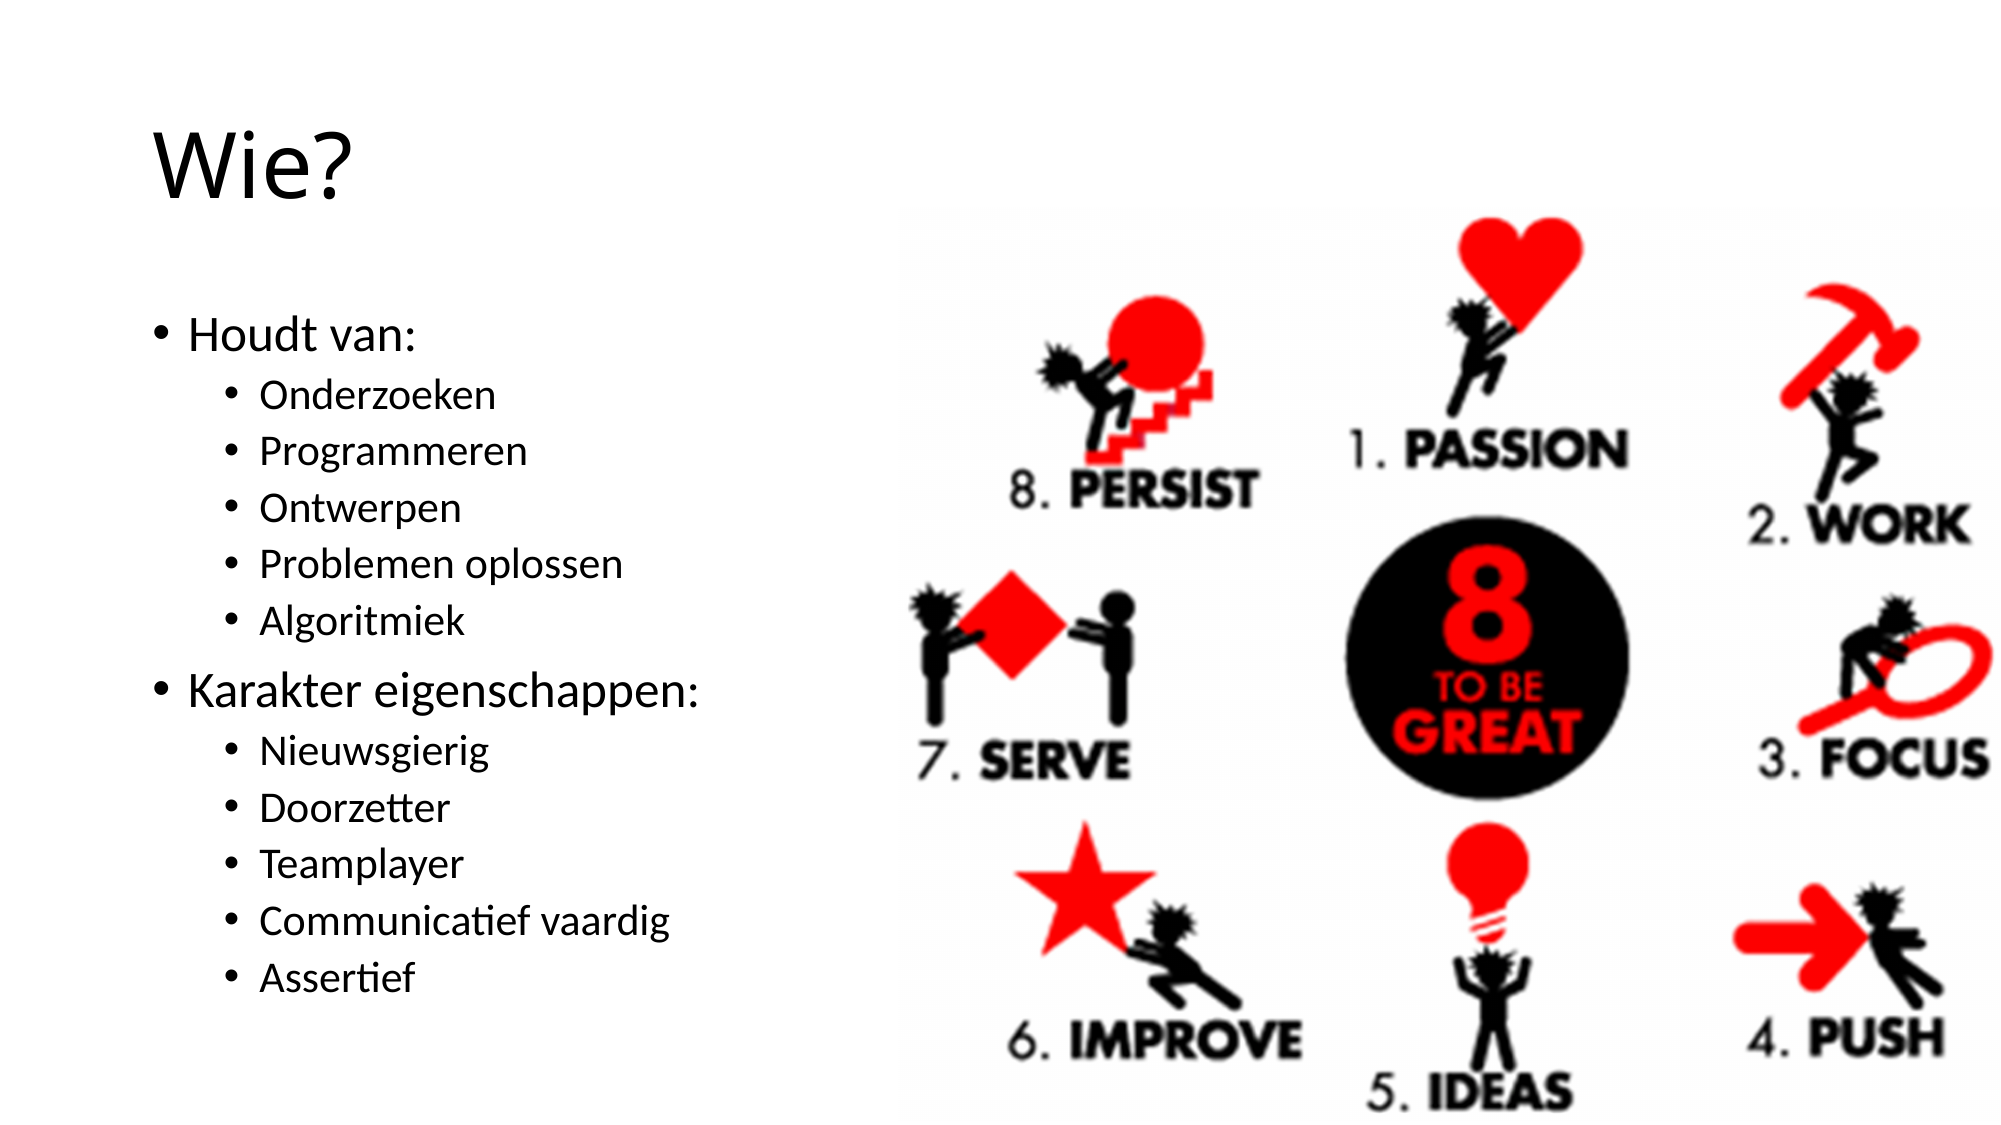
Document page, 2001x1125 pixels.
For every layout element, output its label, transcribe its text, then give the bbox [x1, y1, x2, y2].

title Wie? [137, 59, 1863, 278]
list Houdt van: Onderzoeken Programmeren Ontwerpen Problemen oplossen Algoritmiek Karakter eigenschappen: Nieuwsgierig Doorzetter Teamplayer Communicatief vaardig Assertief [137, 299, 898, 1014]
picture [898, 207, 2000, 1121]
